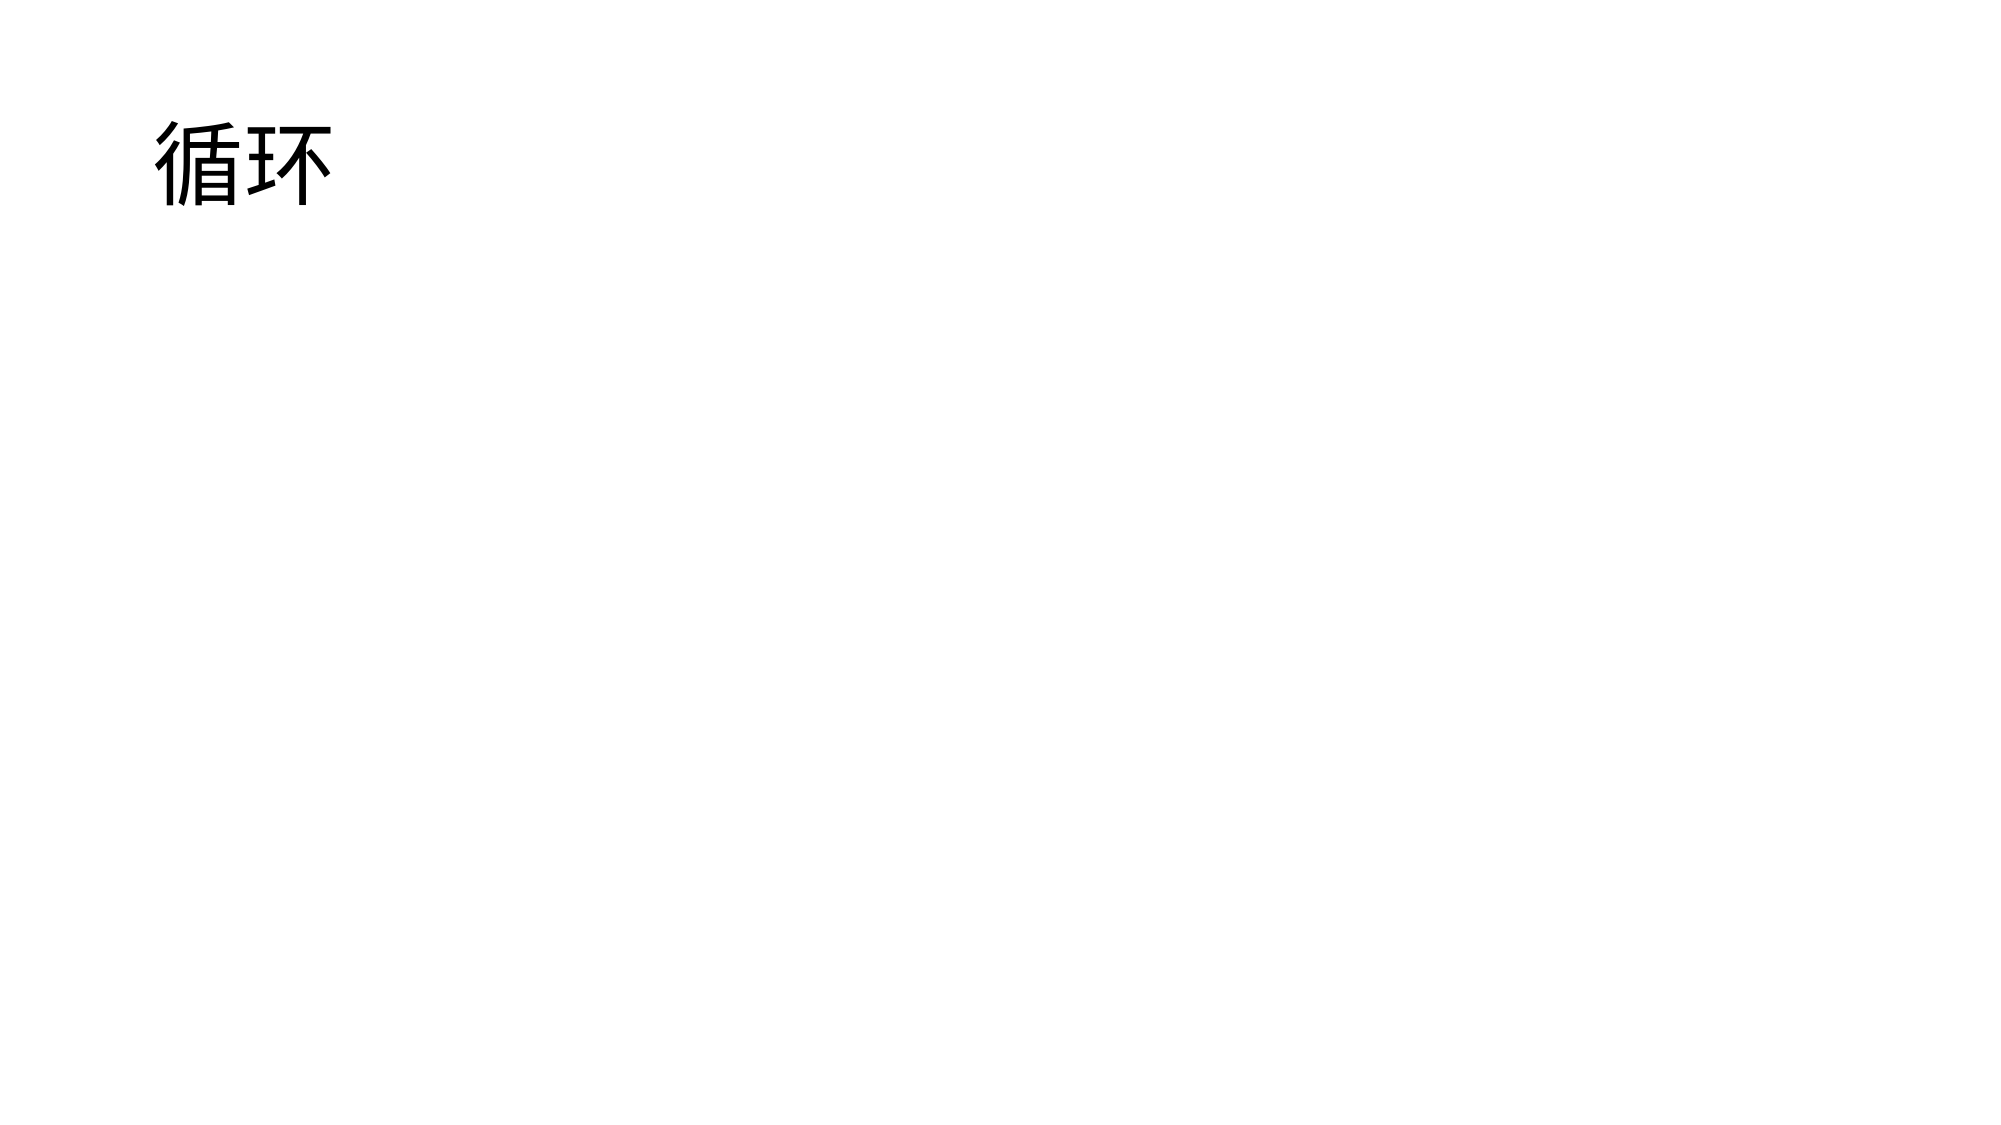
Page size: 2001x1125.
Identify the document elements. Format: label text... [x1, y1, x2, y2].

title 循环 [137, 59, 1863, 278]
